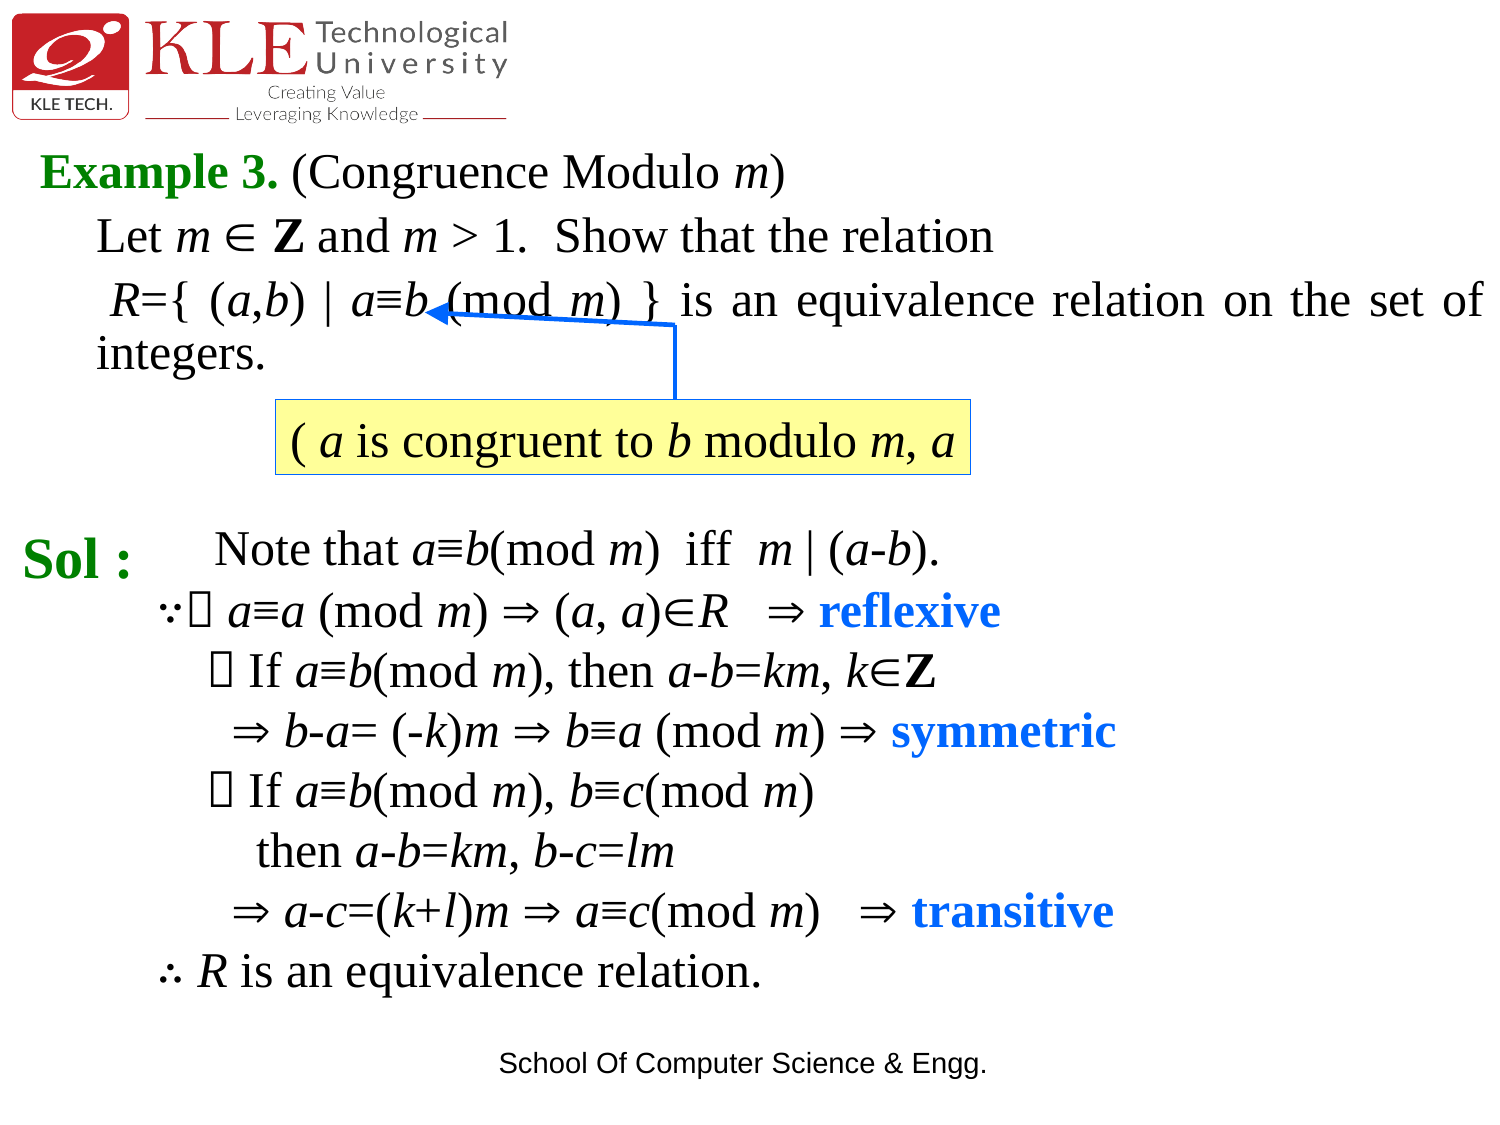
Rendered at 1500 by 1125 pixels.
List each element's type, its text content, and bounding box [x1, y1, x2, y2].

text_box ( a is congruent to b modulo m, a [275, 399, 971, 475]
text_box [424, 312, 676, 326]
picture [12, 7, 513, 125]
list Example 3. (Congruence Modulo m) Let m  Z and m > 1. Show that the relation R={ (a,b) | a≡b (mod m) } is an equivalence relation on the set of integers. [24, 137, 1500, 400]
text_box Sol : [7, 512, 150, 598]
text_box Note that a≡b(mod m) iff m | (a-b). ∵ a≡a (mod m)  (a, a)R  reflexive  If a≡b(mod m), then a-b=km, kZ  b-a= (-k)m  b≡a (mod m)  symmetric  If a≡b(mod m), b≡c(mod m) then a-b=km, b-c=lm  a-c=(k+l)m  a≡c(mod m)  transitive ∴ R is an equivalence relation. [141, 500, 1132, 1005]
